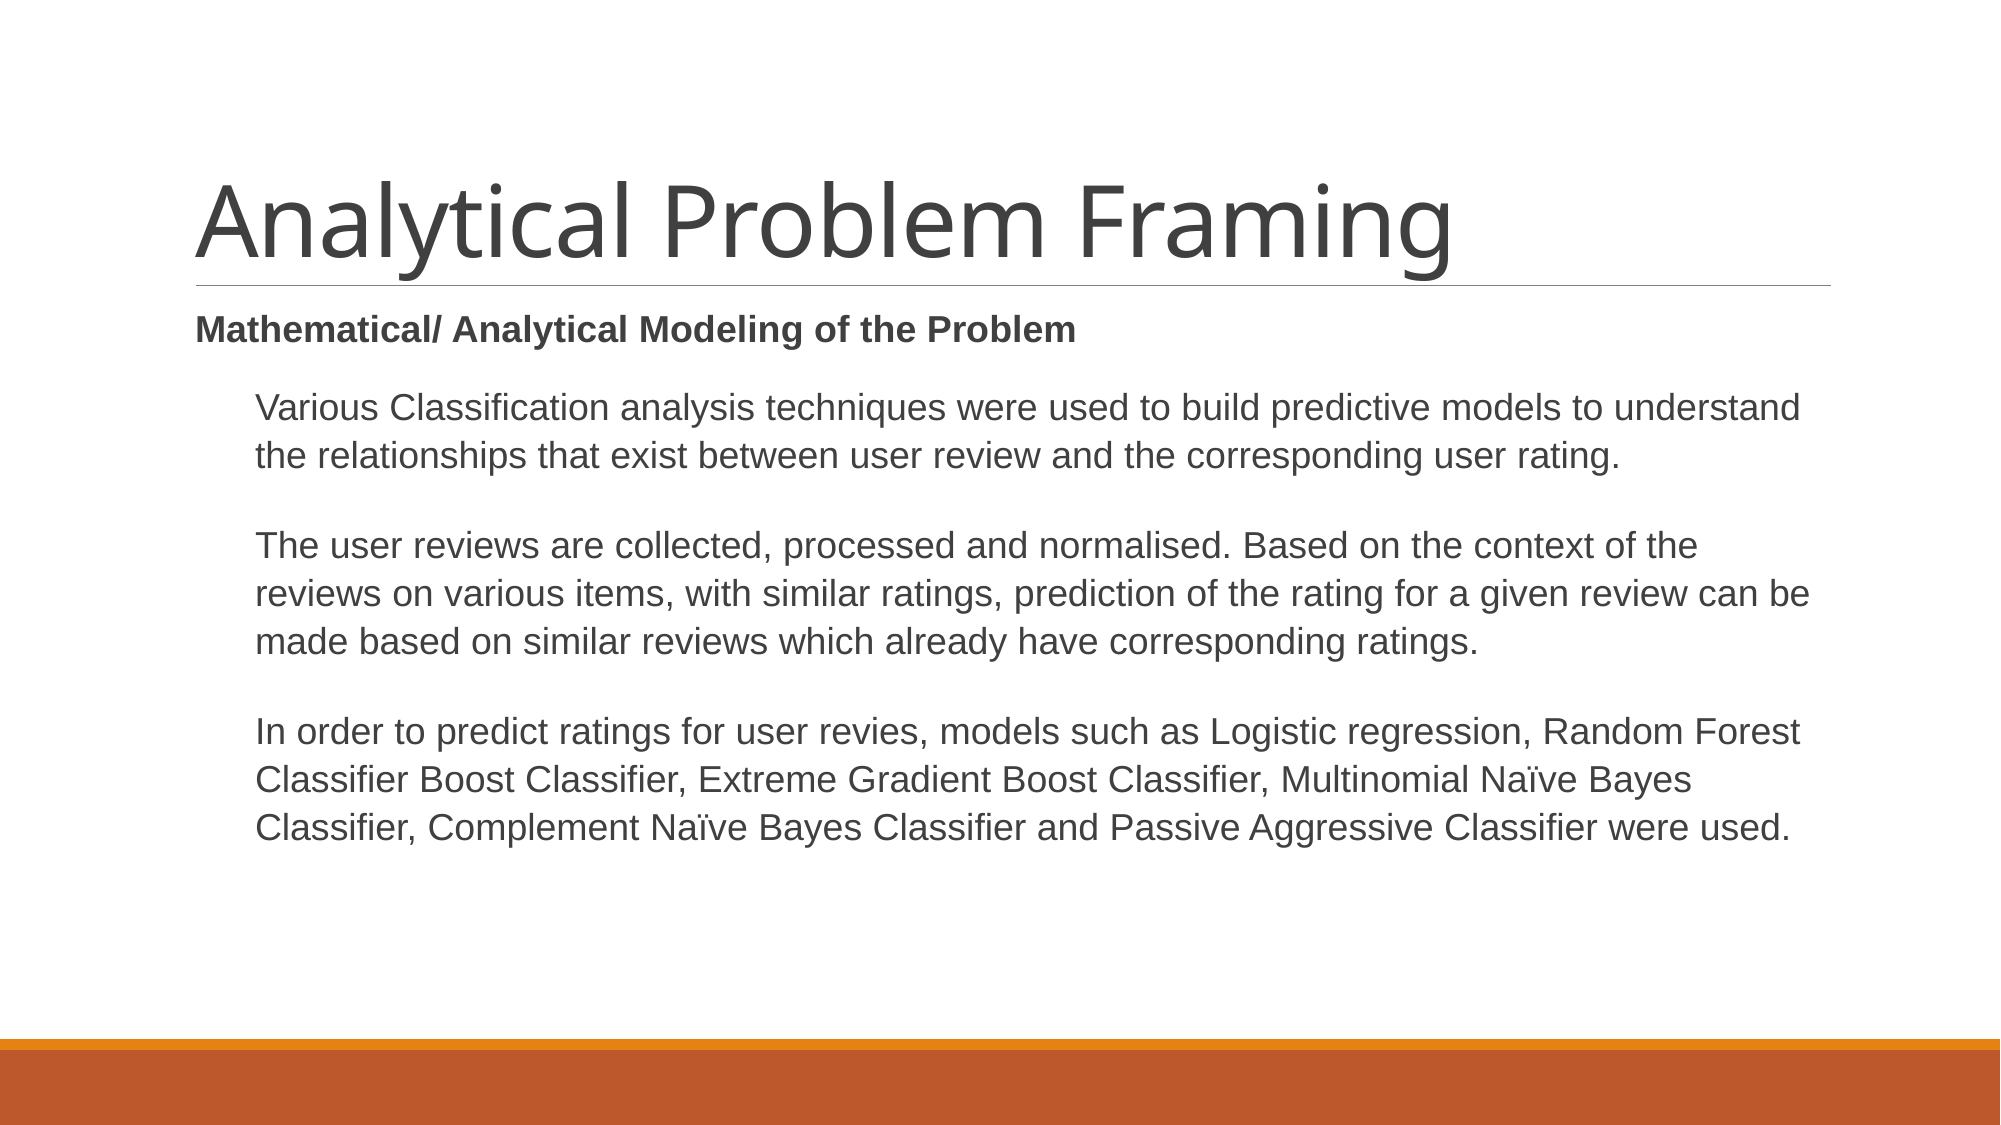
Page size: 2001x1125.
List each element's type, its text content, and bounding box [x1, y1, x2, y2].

title Analytical Problem Framing [180, 47, 1830, 285]
list Mathematical/ Analytical Modeling of the Problem Various Classification analysis techniques were used to build predictive models to understand the relationships that exist between user review and the corresponding user rating. The user reviews are collected, processed and normalised. Based on the context of the reviews on various items, with similar ratings, prediction of the rating for a given review can be made based on similar reviews which already have corresponding ratings. In order to predict ratings for user revies, models such as Logistic regression, Random Forest Classifier Boost Classifier, Extreme Gradient Boost Classifier, Multinomial Naïve Bayes Classifier, Complement Naïve Bayes Classifier and Passive Aggressive Classifier were used. [180, 302, 1830, 963]
